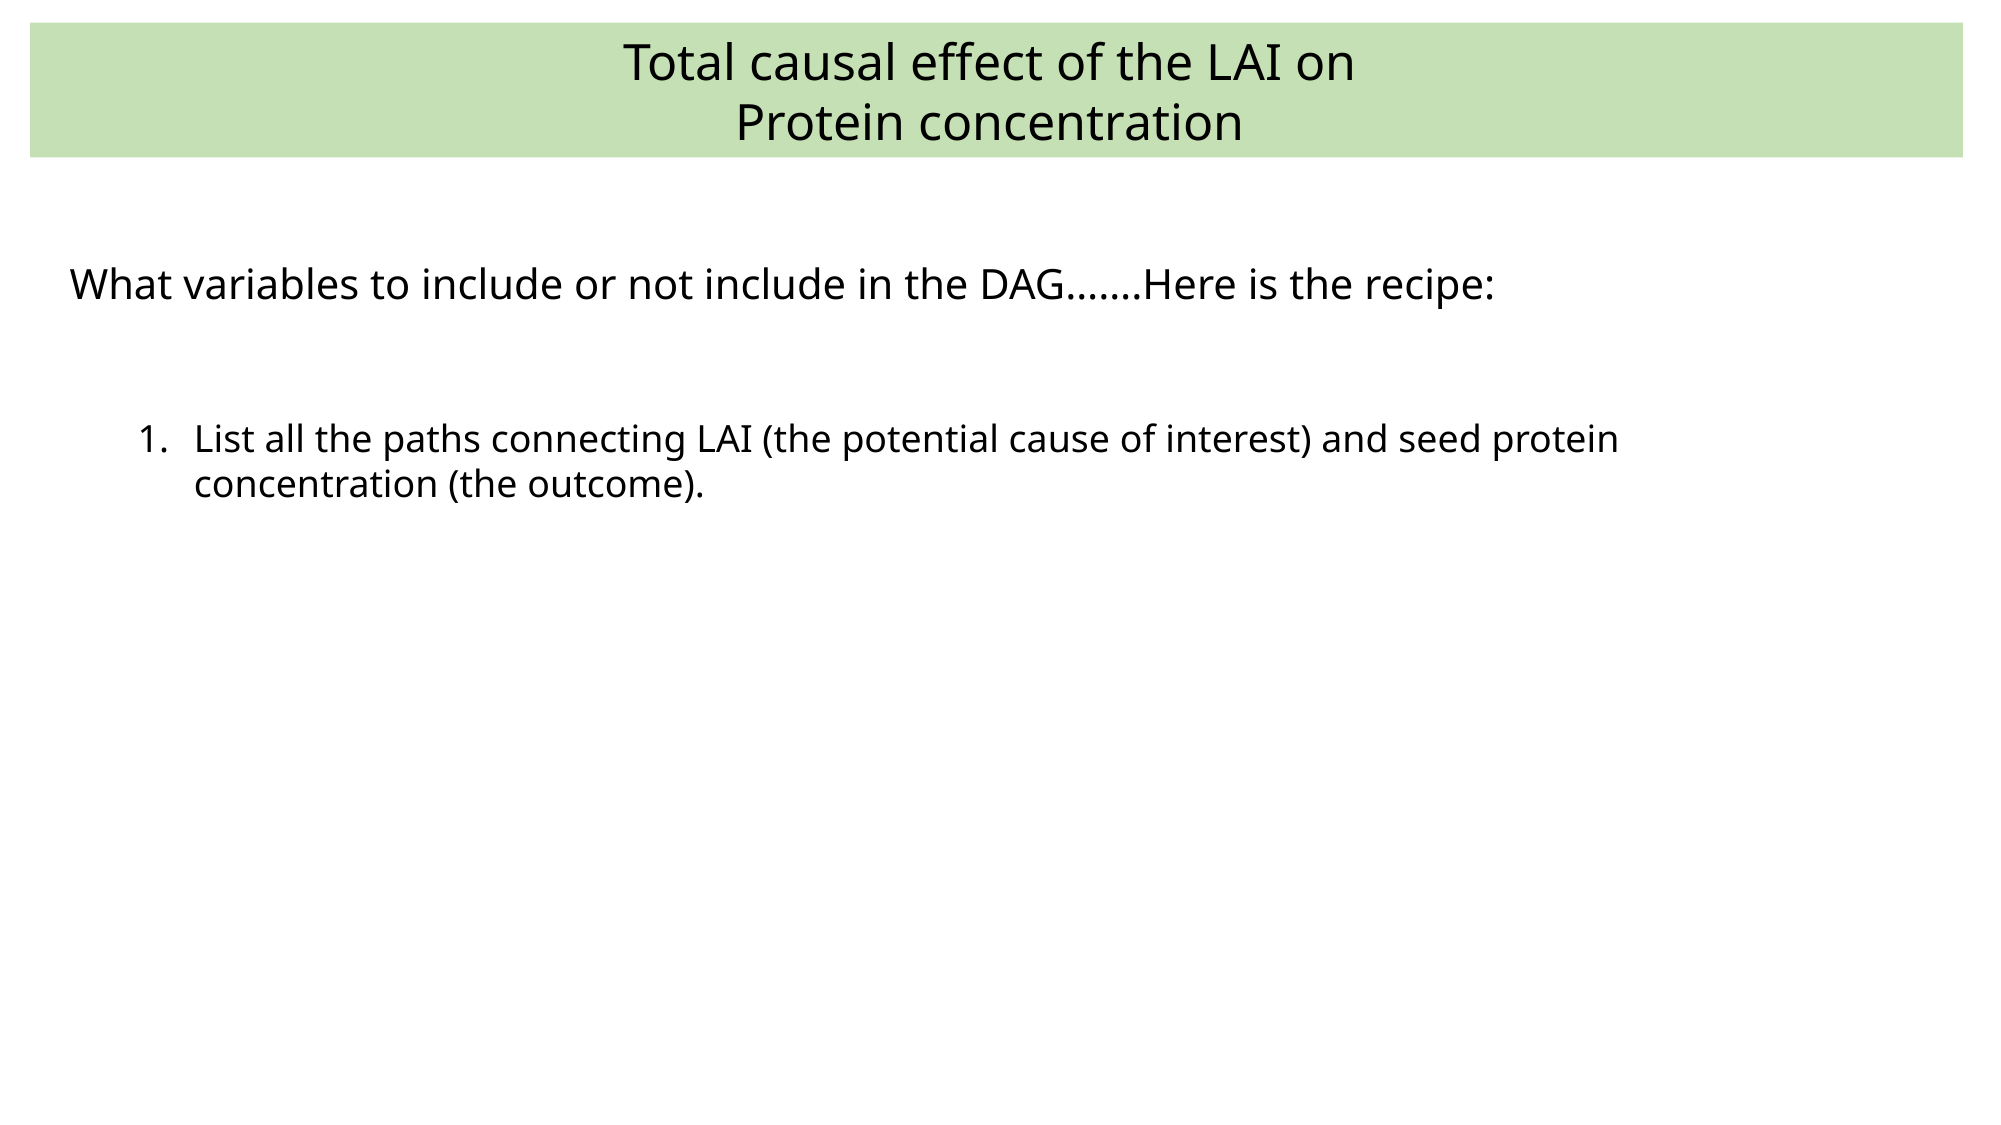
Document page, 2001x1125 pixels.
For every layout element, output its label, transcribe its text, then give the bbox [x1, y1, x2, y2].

text_box List all the paths connecting LAI (the potential cause of interest) and seed protein concentration (the outcome). [122, 407, 1870, 558]
text_box What variables to include or not include in the DAG…….Here is the recipe: [54, 250, 1511, 316]
text_box Total causal effect of the LAI on Protein concentration [30, 22, 1963, 158]
